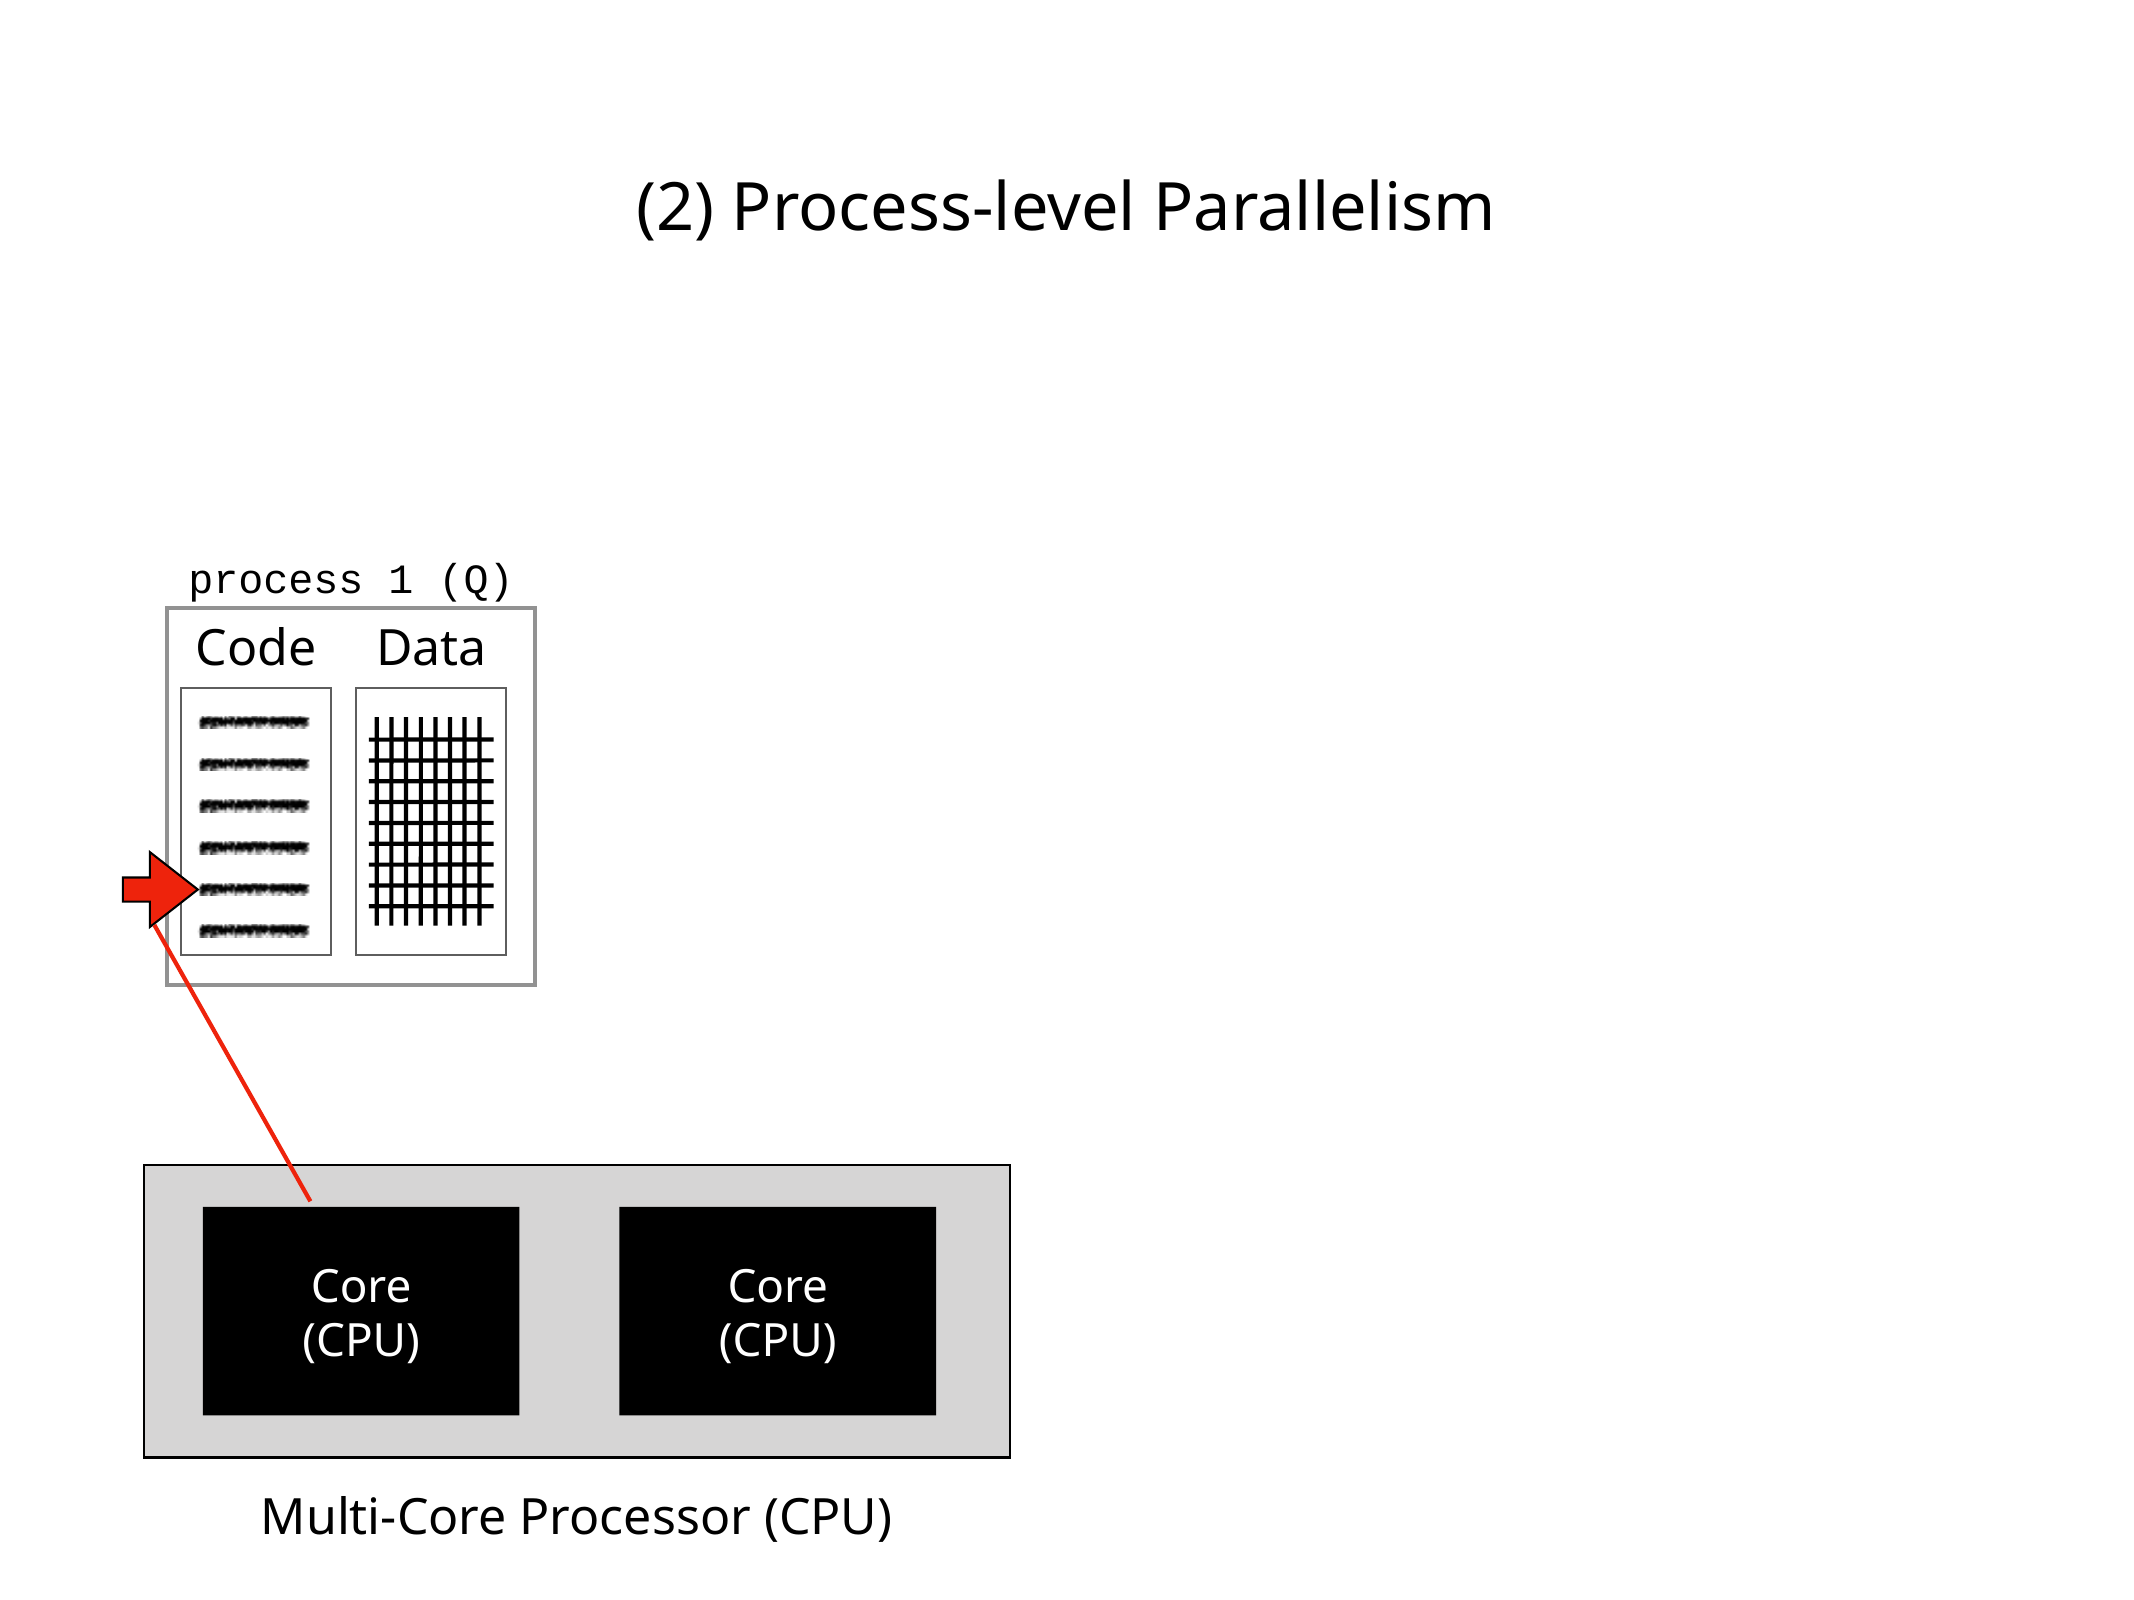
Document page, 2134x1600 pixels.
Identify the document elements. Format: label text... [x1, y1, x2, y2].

text_box [166, 608, 535, 986]
text_box [122, 852, 180, 928]
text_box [355, 687, 507, 956]
text_box Core (CPU) [619, 1206, 937, 1416]
text_box process 1 (Q) [179, 543, 522, 611]
text_box Multi-Core Processor (CPU) [252, 1476, 901, 1553]
text_box Core (CPU) [202, 1206, 520, 1416]
text_box (2) Process-level Parallelism [627, 155, 1506, 253]
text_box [180, 687, 332, 956]
text_box [143, 1164, 1010, 1458]
